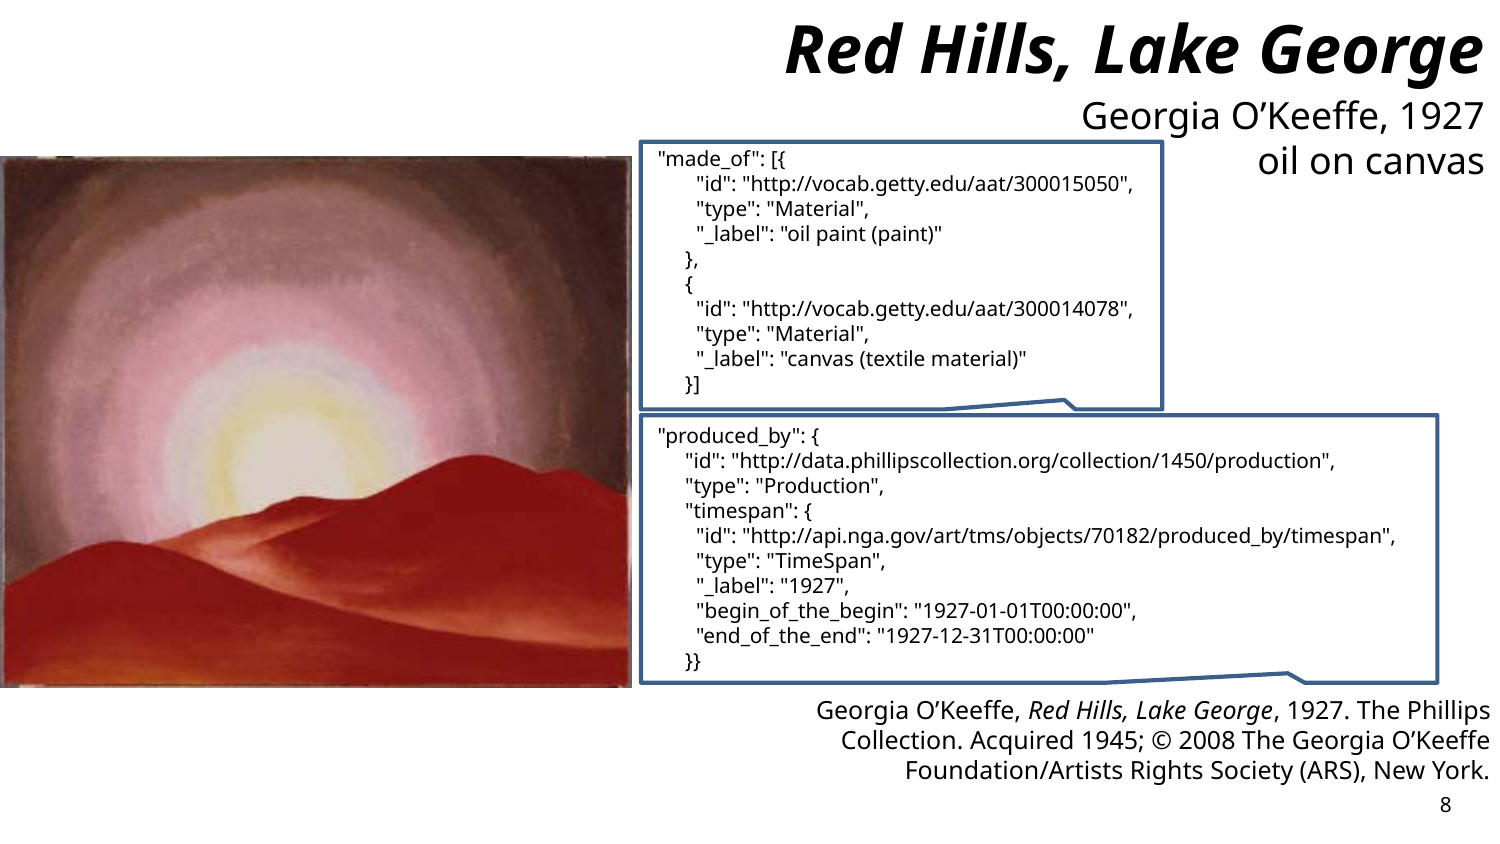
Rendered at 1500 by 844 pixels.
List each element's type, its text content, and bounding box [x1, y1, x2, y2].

text_box [1065, 404, 1165, 412]
picture [0, 156, 632, 688]
text_box Red Hills, Lake George [725, 0, 1500, 95]
text_box [638, 404, 1040, 412]
text_box Georgia O’Keeffe, 1927 oil on canvas [950, 84, 1500, 190]
text_box [638, 680, 1199, 685]
text_box [1295, 680, 1440, 685]
list Georgia O’Keeffe, Red Hills, Lake George, 1927. The Phillips Collection. Acquired 1945; © 2008 The Georgia O’Keeffe Foundation/Artists Rights Society (ARS), New York. [675, 687, 1500, 797]
text_box "made_of": [{ "id": "http://vocab.getty.edu/aat/300015050", "type": "Material", "_label": "oil paint (paint)" }, { "id": "http://vocab.getty.edu/aat/300014078", "type": "Material", "_label": "canvas (textile material)" }] [637, 138, 1187, 404]
text_box "produced_by": { "id": "http://data.phillipscollection.org/collection/1450/production", "type": "Production", "timespan": { "id": "http://api.nga.gov/art/tms/objects/70182/produced_by/timespan", "type": "TimeSpan", "_label": "1927", "begin_of_the_begin": "1927-01-01T00:00:00", "end_of_the_end": "1927-12-31T00:00:00" }} [637, 415, 1457, 680]
